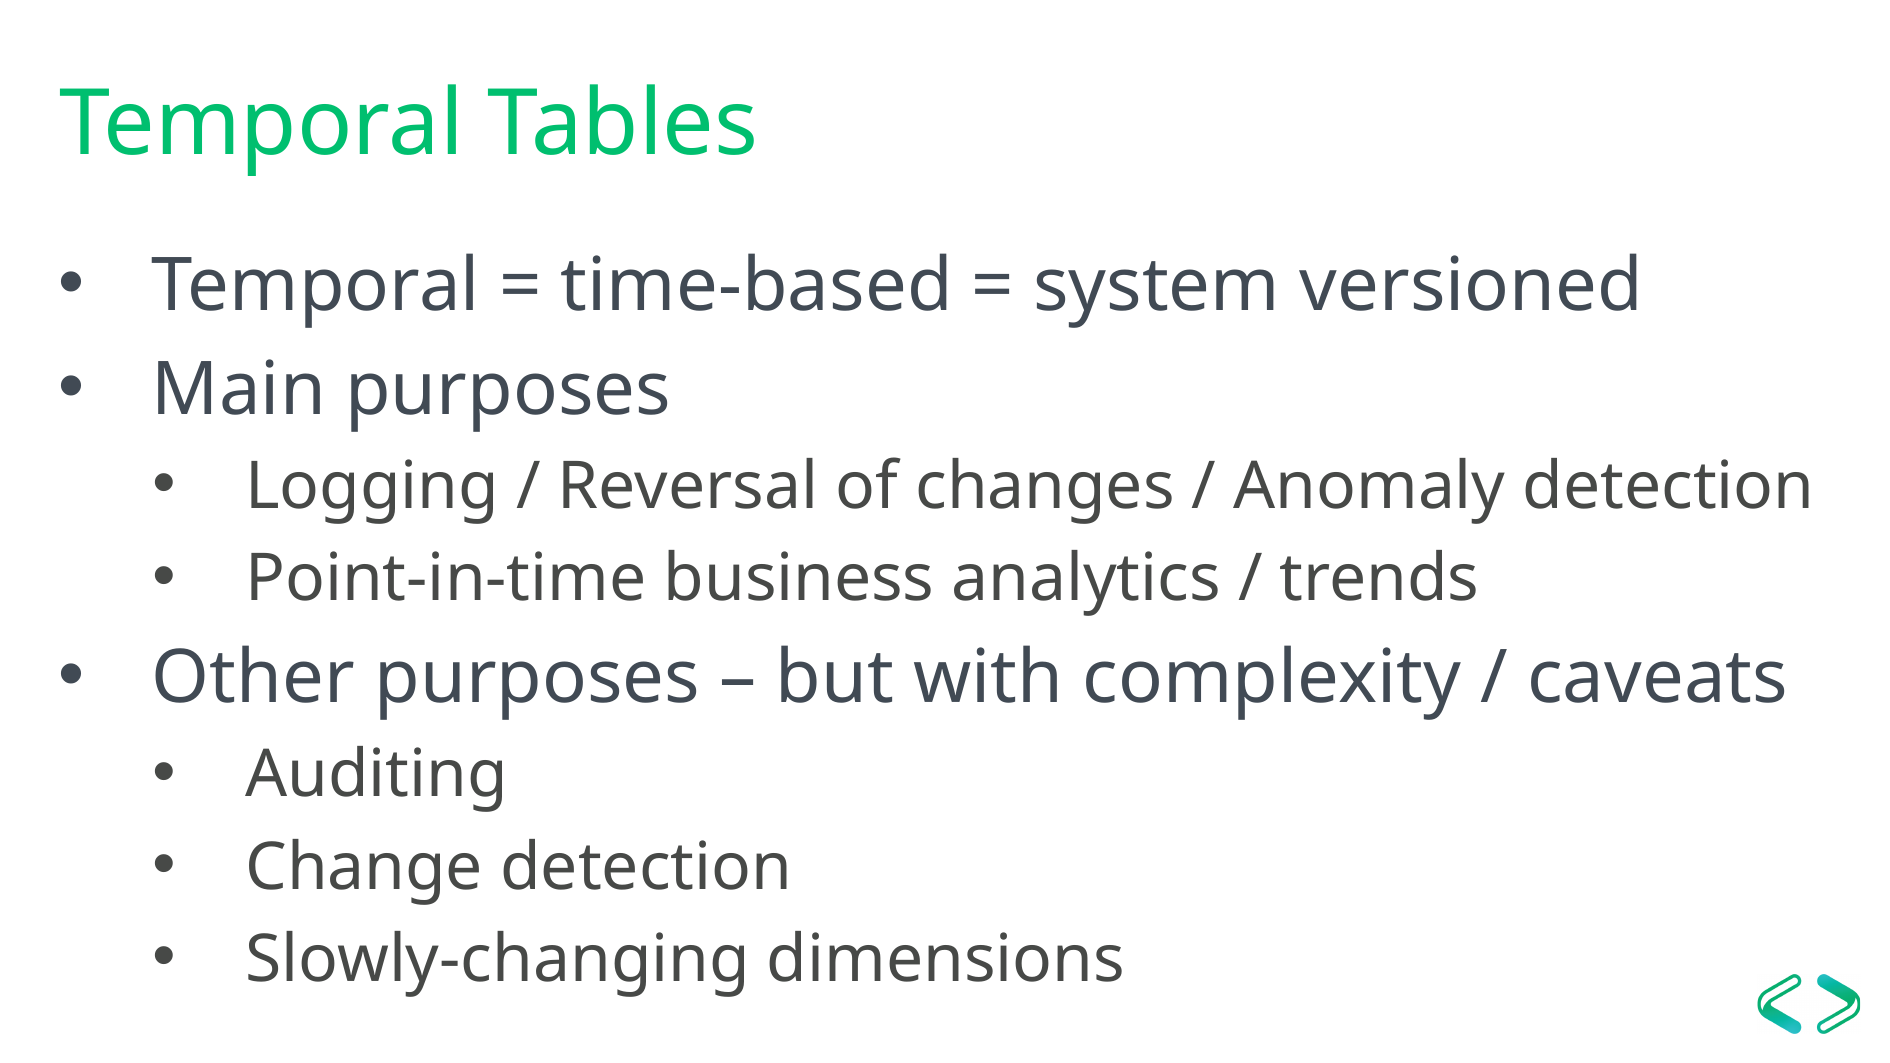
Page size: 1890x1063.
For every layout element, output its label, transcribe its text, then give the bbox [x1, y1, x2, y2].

list Temporal = time-based = system versioned Main purposes Logging / Reversal of changes / Anomaly detection Point-in-time business analytics / trends Other purposes – but with complexity / caveats Auditing Change detection Slowly-changing dimensions [59, 236, 1831, 1004]
title Temporal Tables [59, 59, 1831, 178]
